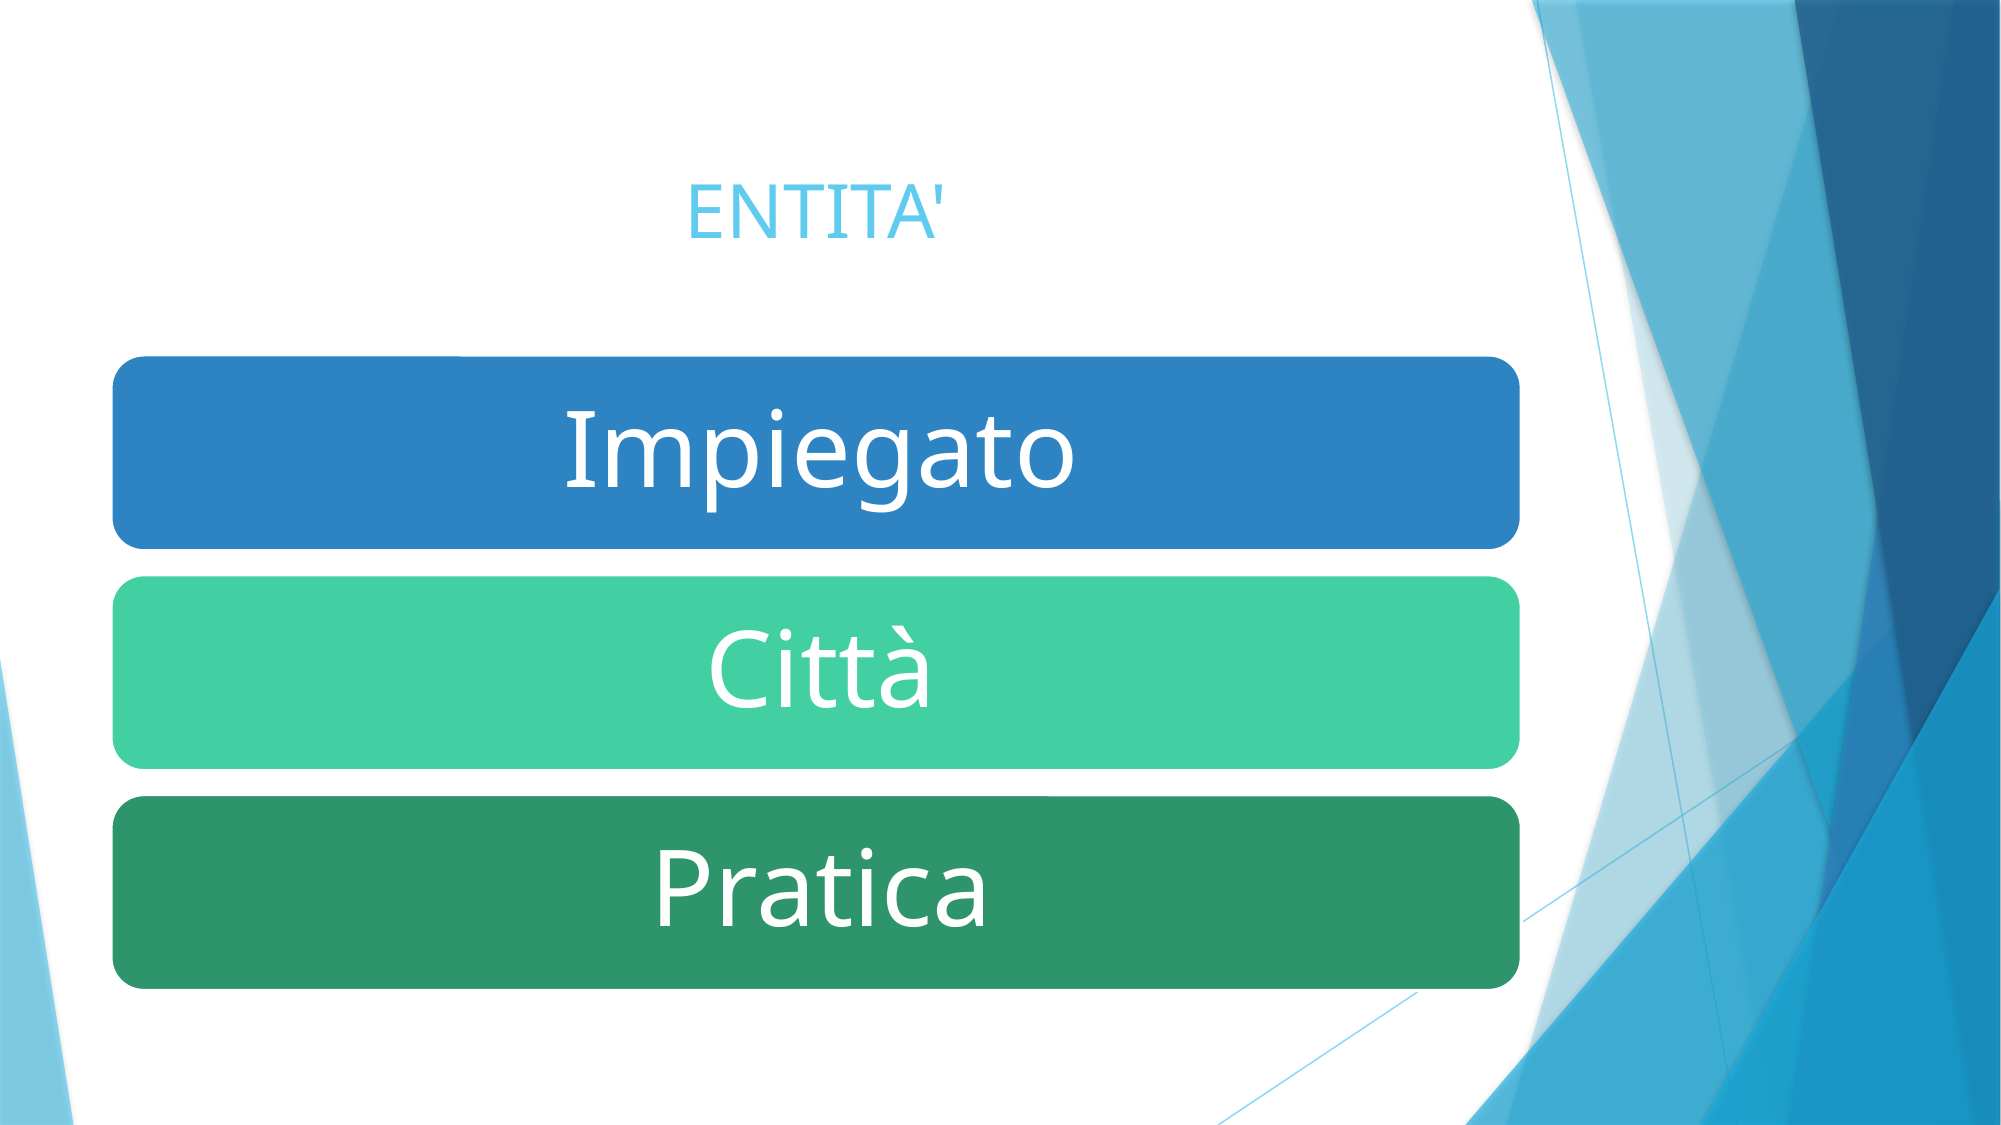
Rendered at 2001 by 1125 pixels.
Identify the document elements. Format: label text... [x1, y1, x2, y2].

title ENTITA' [111, 99, 1522, 317]
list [110, 353, 1522, 992]
